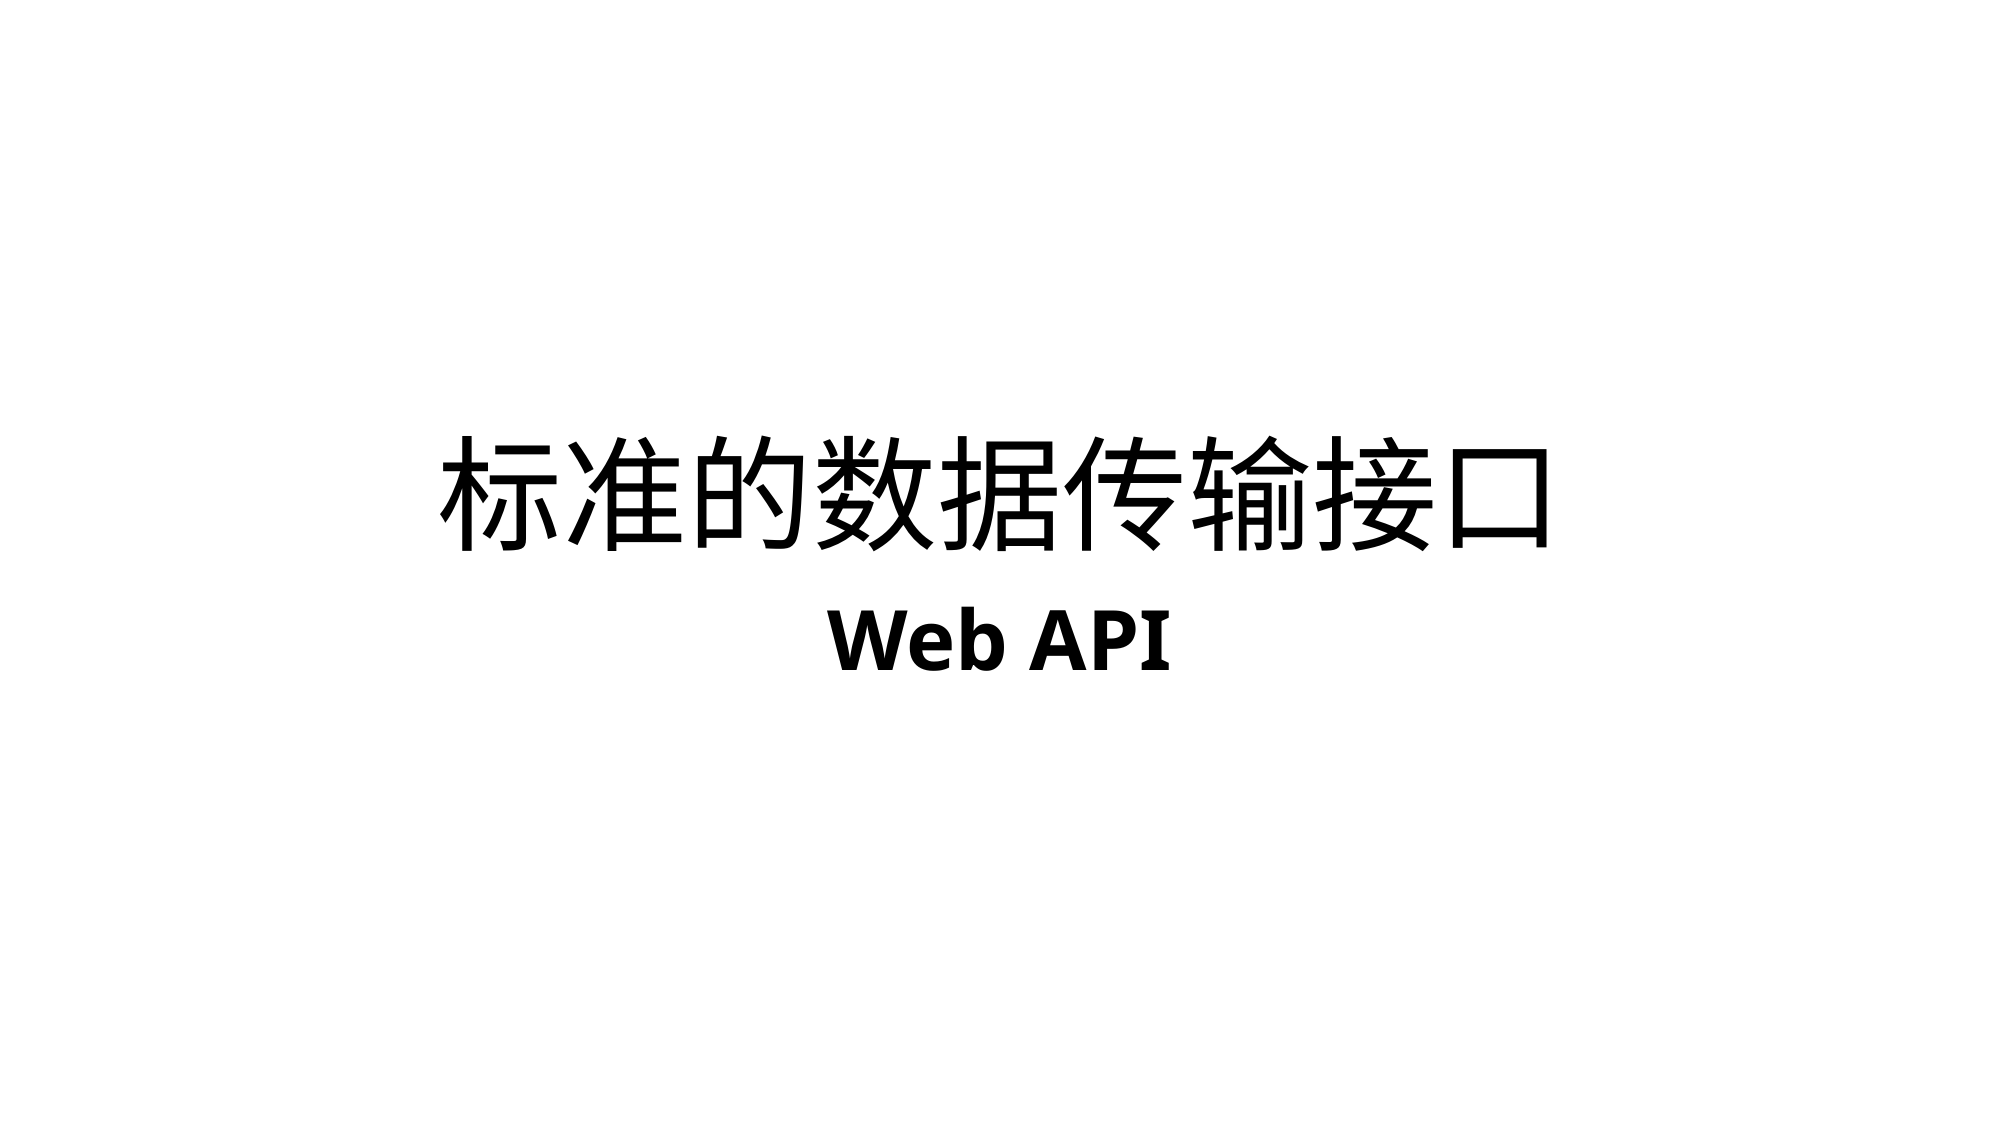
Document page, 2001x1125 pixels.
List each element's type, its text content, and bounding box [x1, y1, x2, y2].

title 标准的数据传输接口 [249, 184, 1750, 576]
subtitle Web API [249, 590, 1750, 863]
